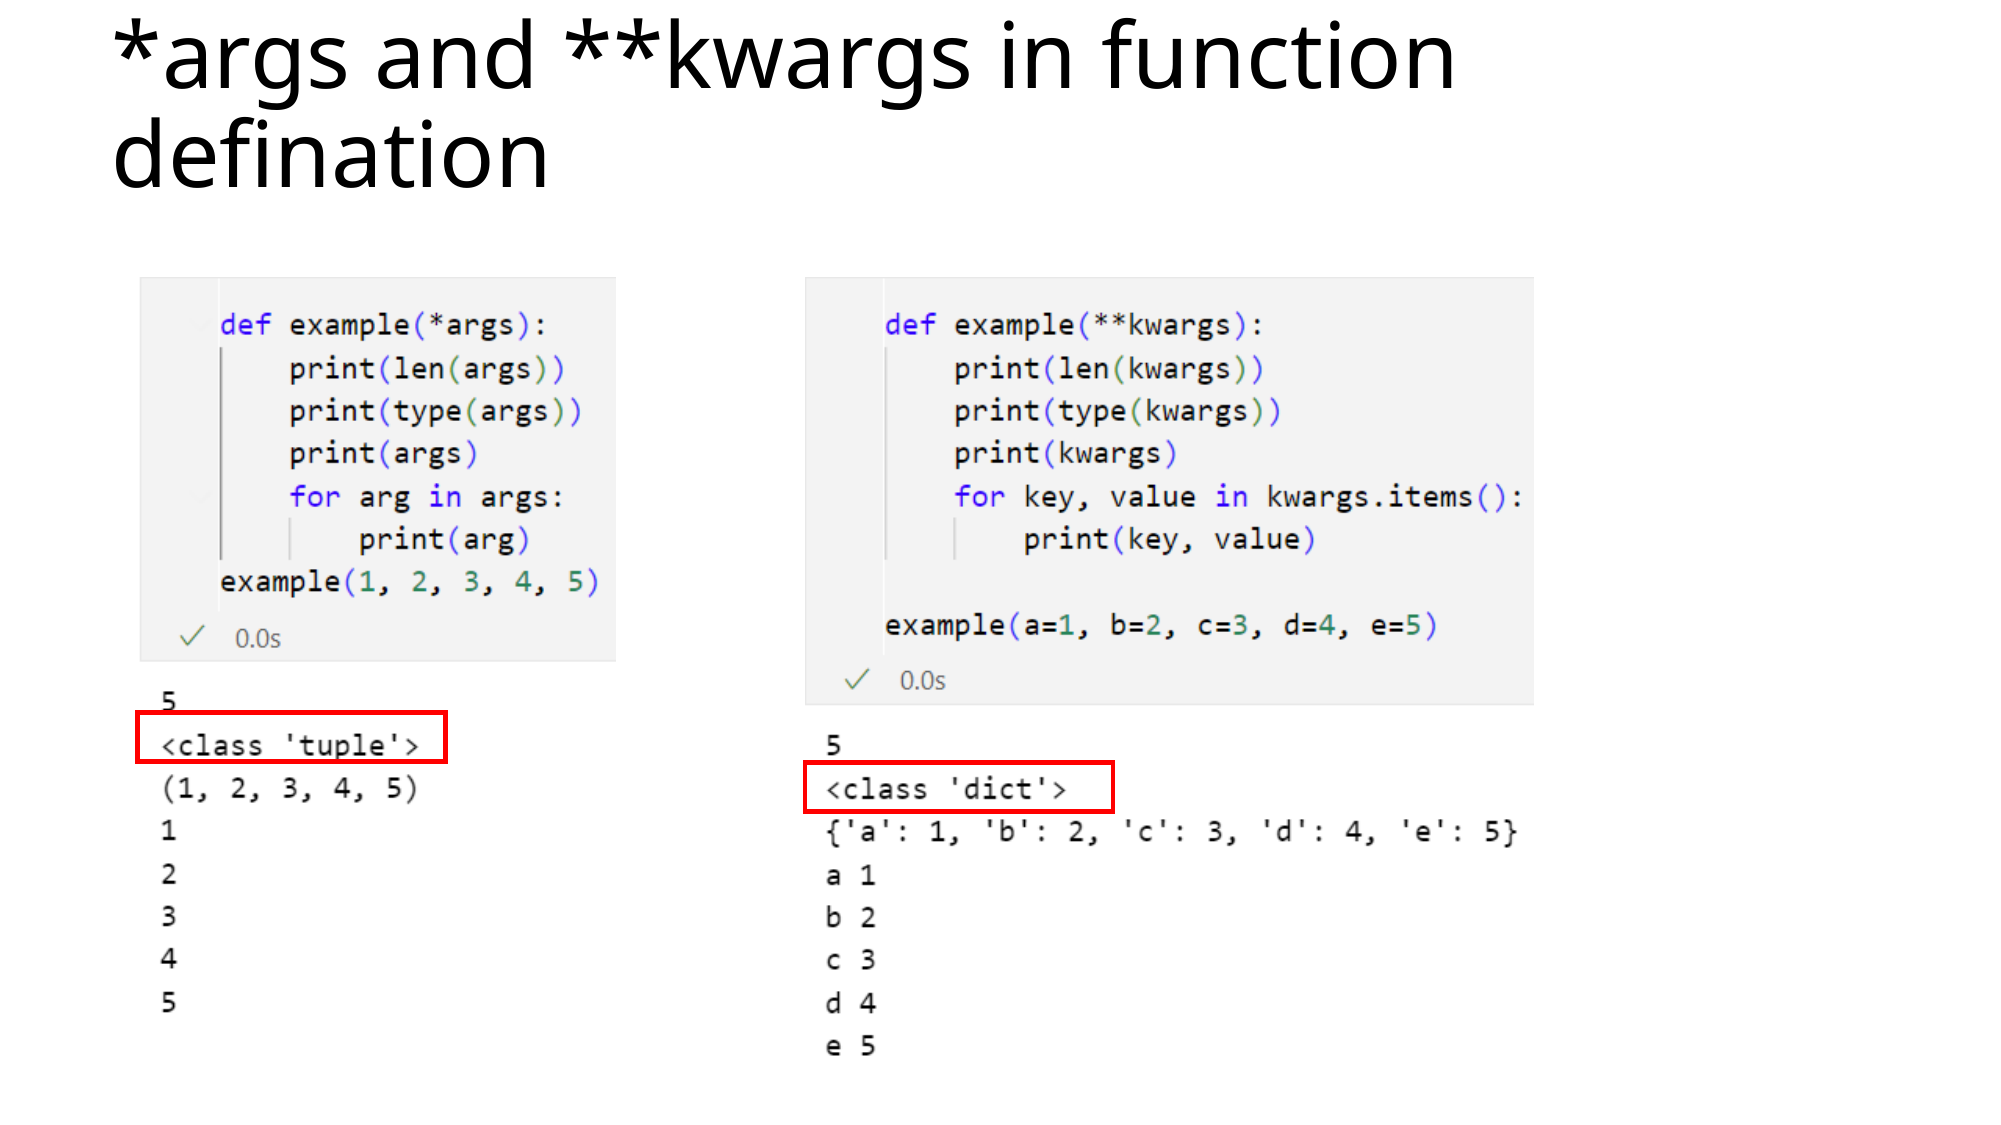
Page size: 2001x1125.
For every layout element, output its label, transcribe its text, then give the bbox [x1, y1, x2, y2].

picture [804, 276, 1534, 1063]
title *args and **kwargs in function defination [96, 0, 1822, 218]
picture [136, 276, 617, 1025]
